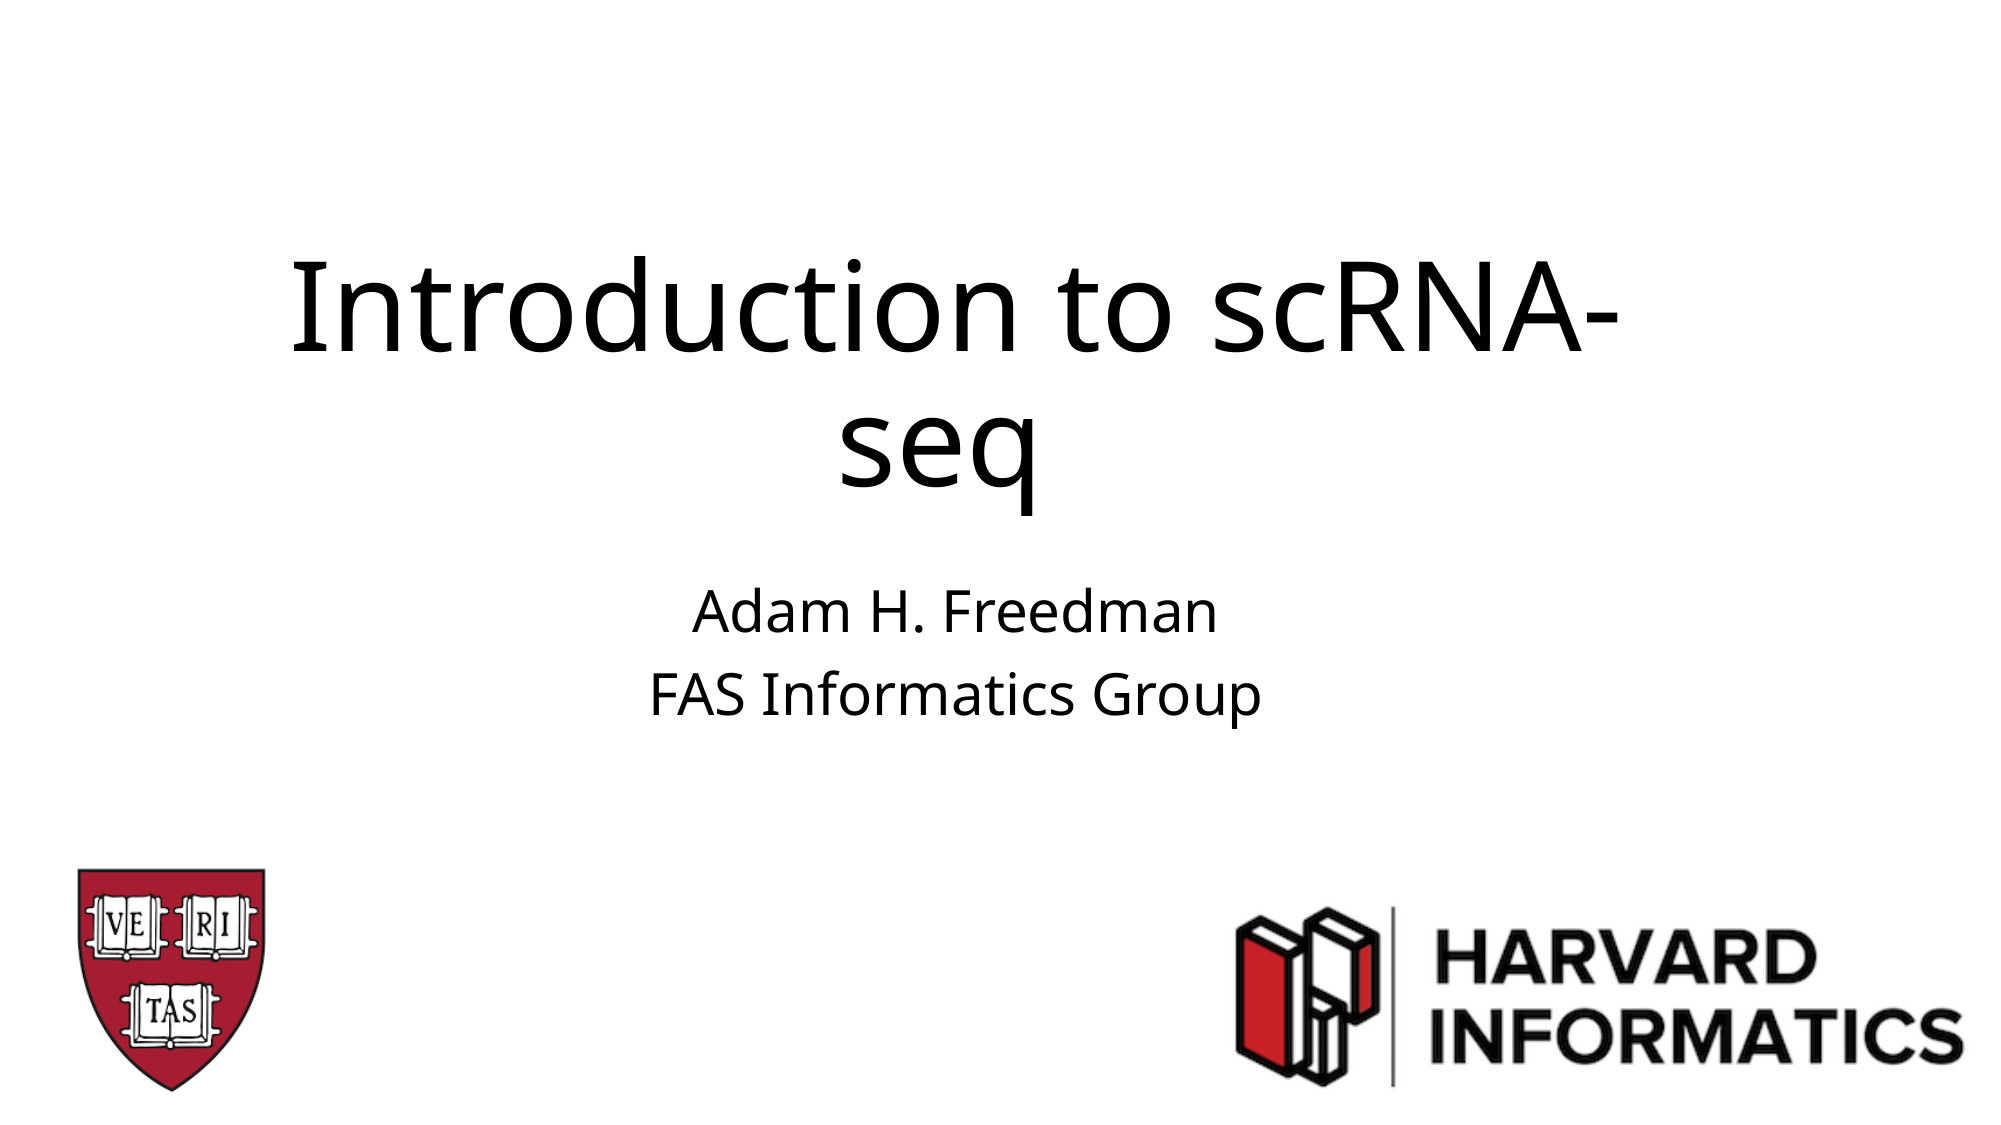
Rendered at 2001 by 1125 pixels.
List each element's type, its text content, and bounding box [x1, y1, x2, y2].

picture [41, 850, 302, 1111]
picture [1231, 898, 1990, 1094]
title Introduction to scRNA-seq [206, 129, 1707, 522]
subtitle Adam H. Freedman FAS Informatics Group [162, 574, 1750, 754]
